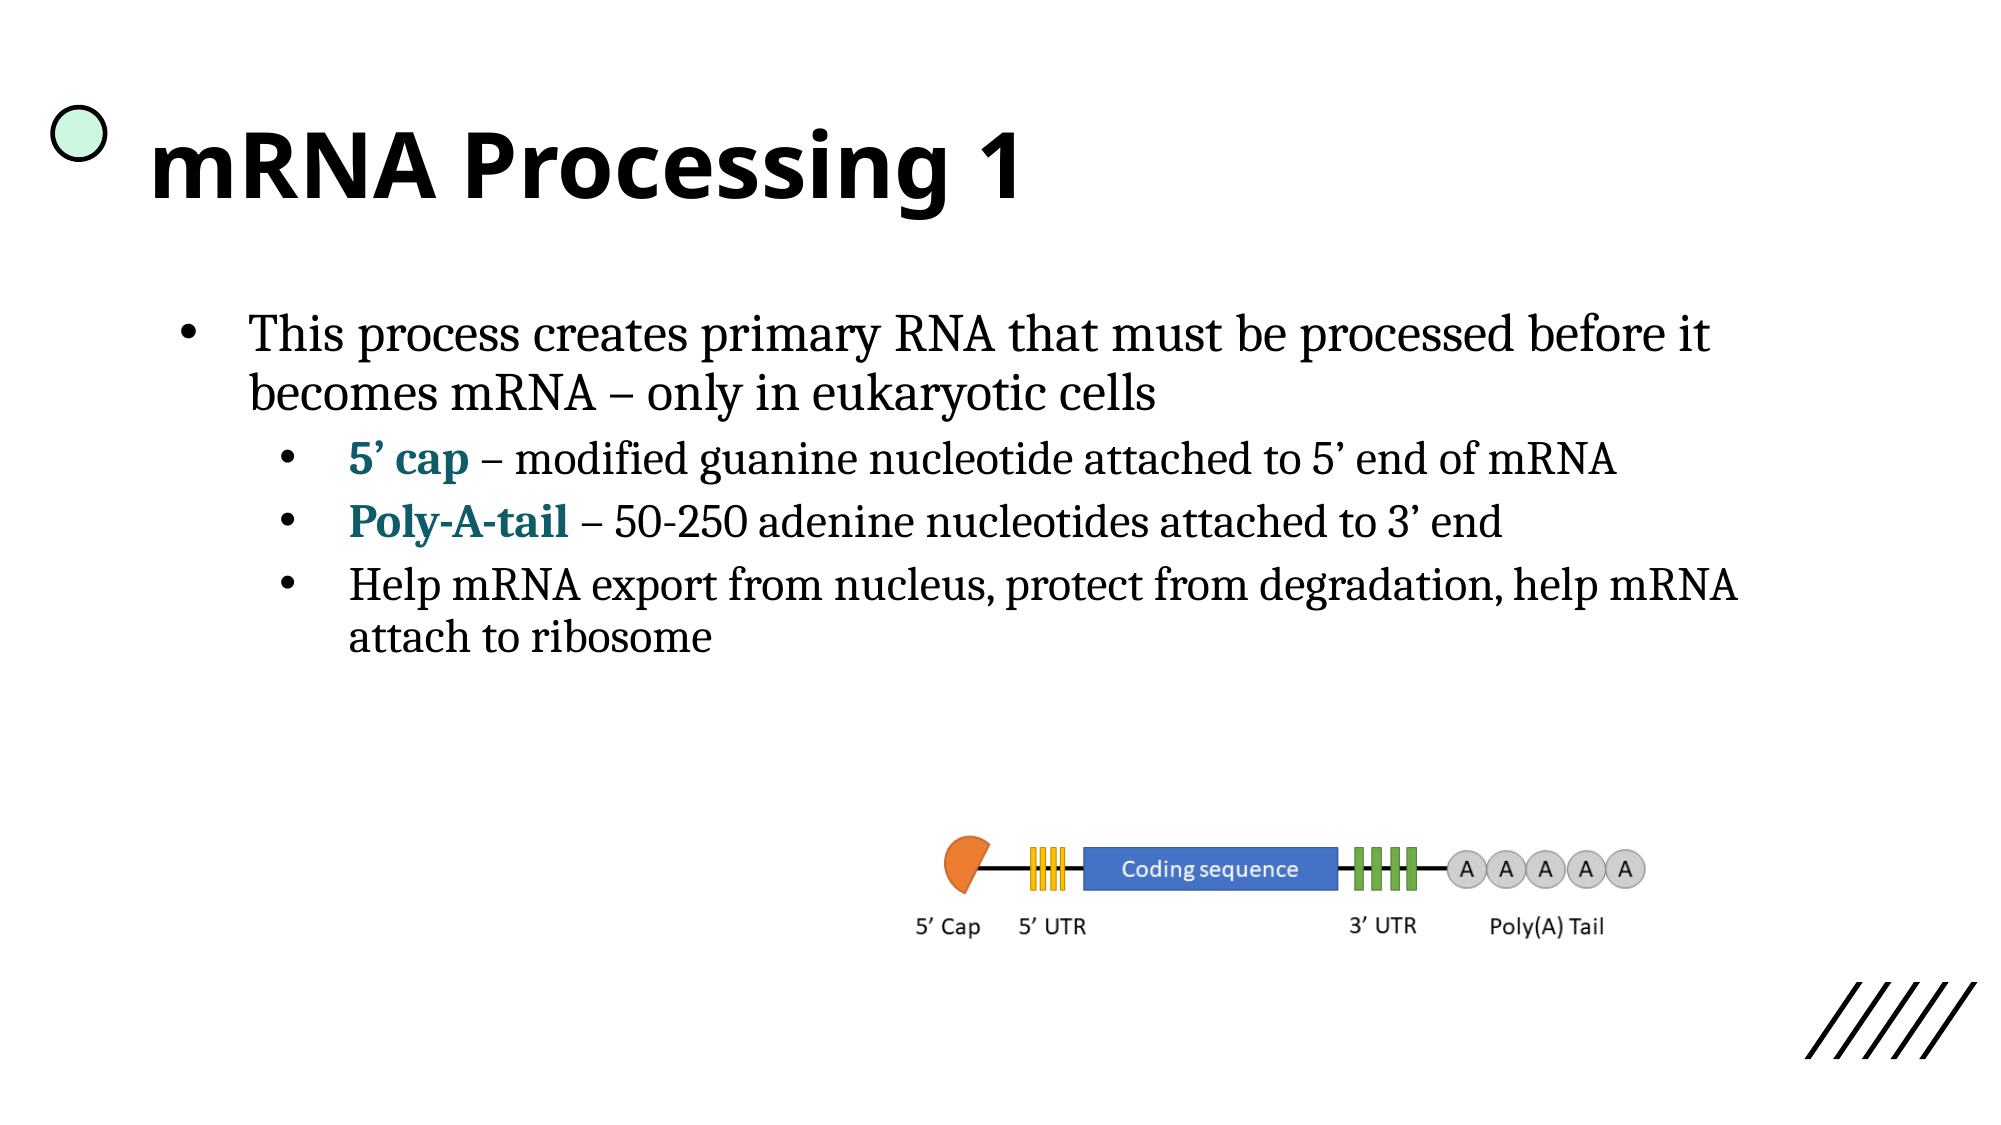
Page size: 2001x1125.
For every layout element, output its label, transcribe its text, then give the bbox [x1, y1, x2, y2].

title mRNA Processing 1 [137, 59, 1863, 278]
picture [807, 681, 1722, 1077]
list This process creates primary RNA that must be processed before it becomes mRNA – only in eukaryotic cells 5’ cap – modified guanine nucleotide attached to 5’ end of mRNA Poly-A-tail – 50-250 adenine nucleotides attached to 3’ end Help mRNA export from nucleus, protect from degradation, help mRNA attach to ribosome [137, 299, 1863, 1014]
